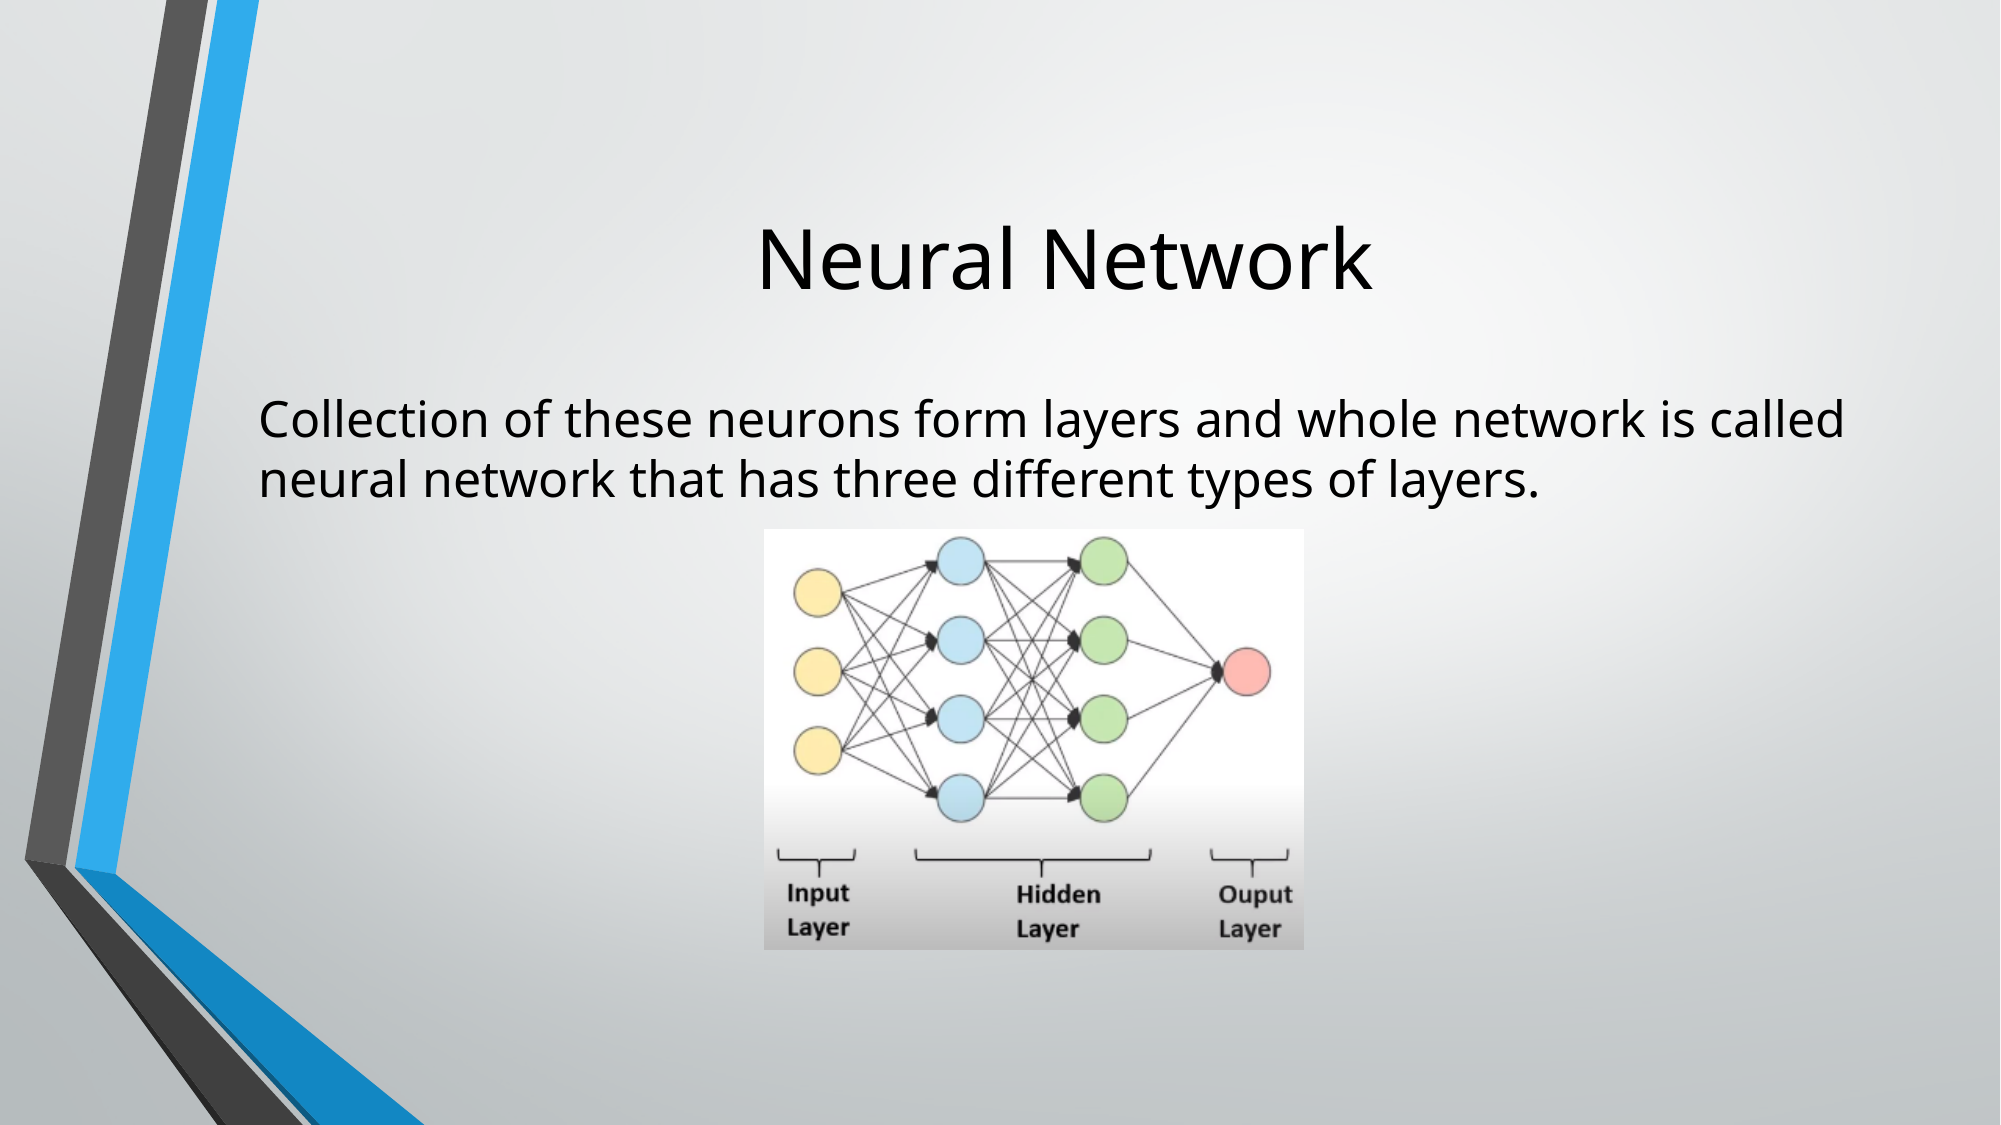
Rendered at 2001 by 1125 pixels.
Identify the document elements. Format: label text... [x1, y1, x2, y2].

list Collection of these neurons form layers and whole network is called neural network that has three different types of layers. [243, 380, 1887, 950]
picture [763, 529, 1304, 951]
title Neural Network [243, 112, 1887, 380]
